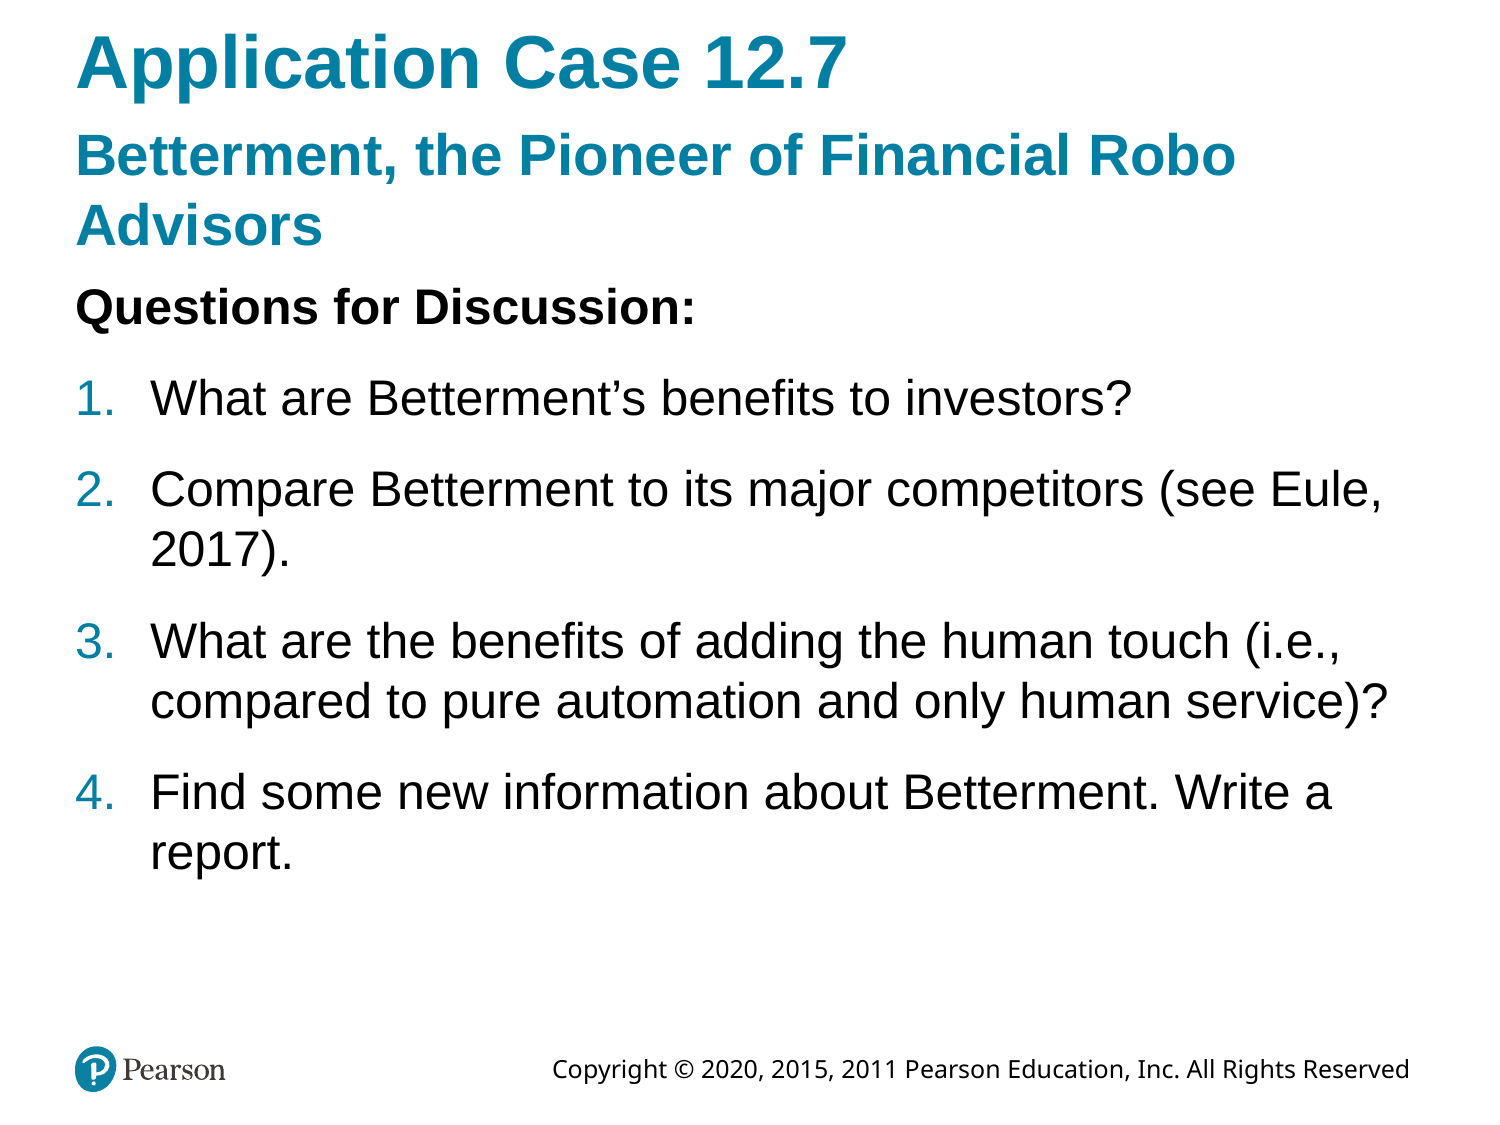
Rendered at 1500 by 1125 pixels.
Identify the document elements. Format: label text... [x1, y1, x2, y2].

list Questions for Discussion: What are Betterment’s benefits to investors? Compare Betterment to its major competitors (see Eule, 2017). What are the benefits of adding the human touch (i.e., compared to pure automation and only human service)? Find some new information about Betterment. Write a report. [75, 274, 1413, 912]
title Application Case 12.7 [75, 0, 1413, 104]
list Betterment, the Pioneer of Financial Robo Advisors [75, 117, 1413, 274]
